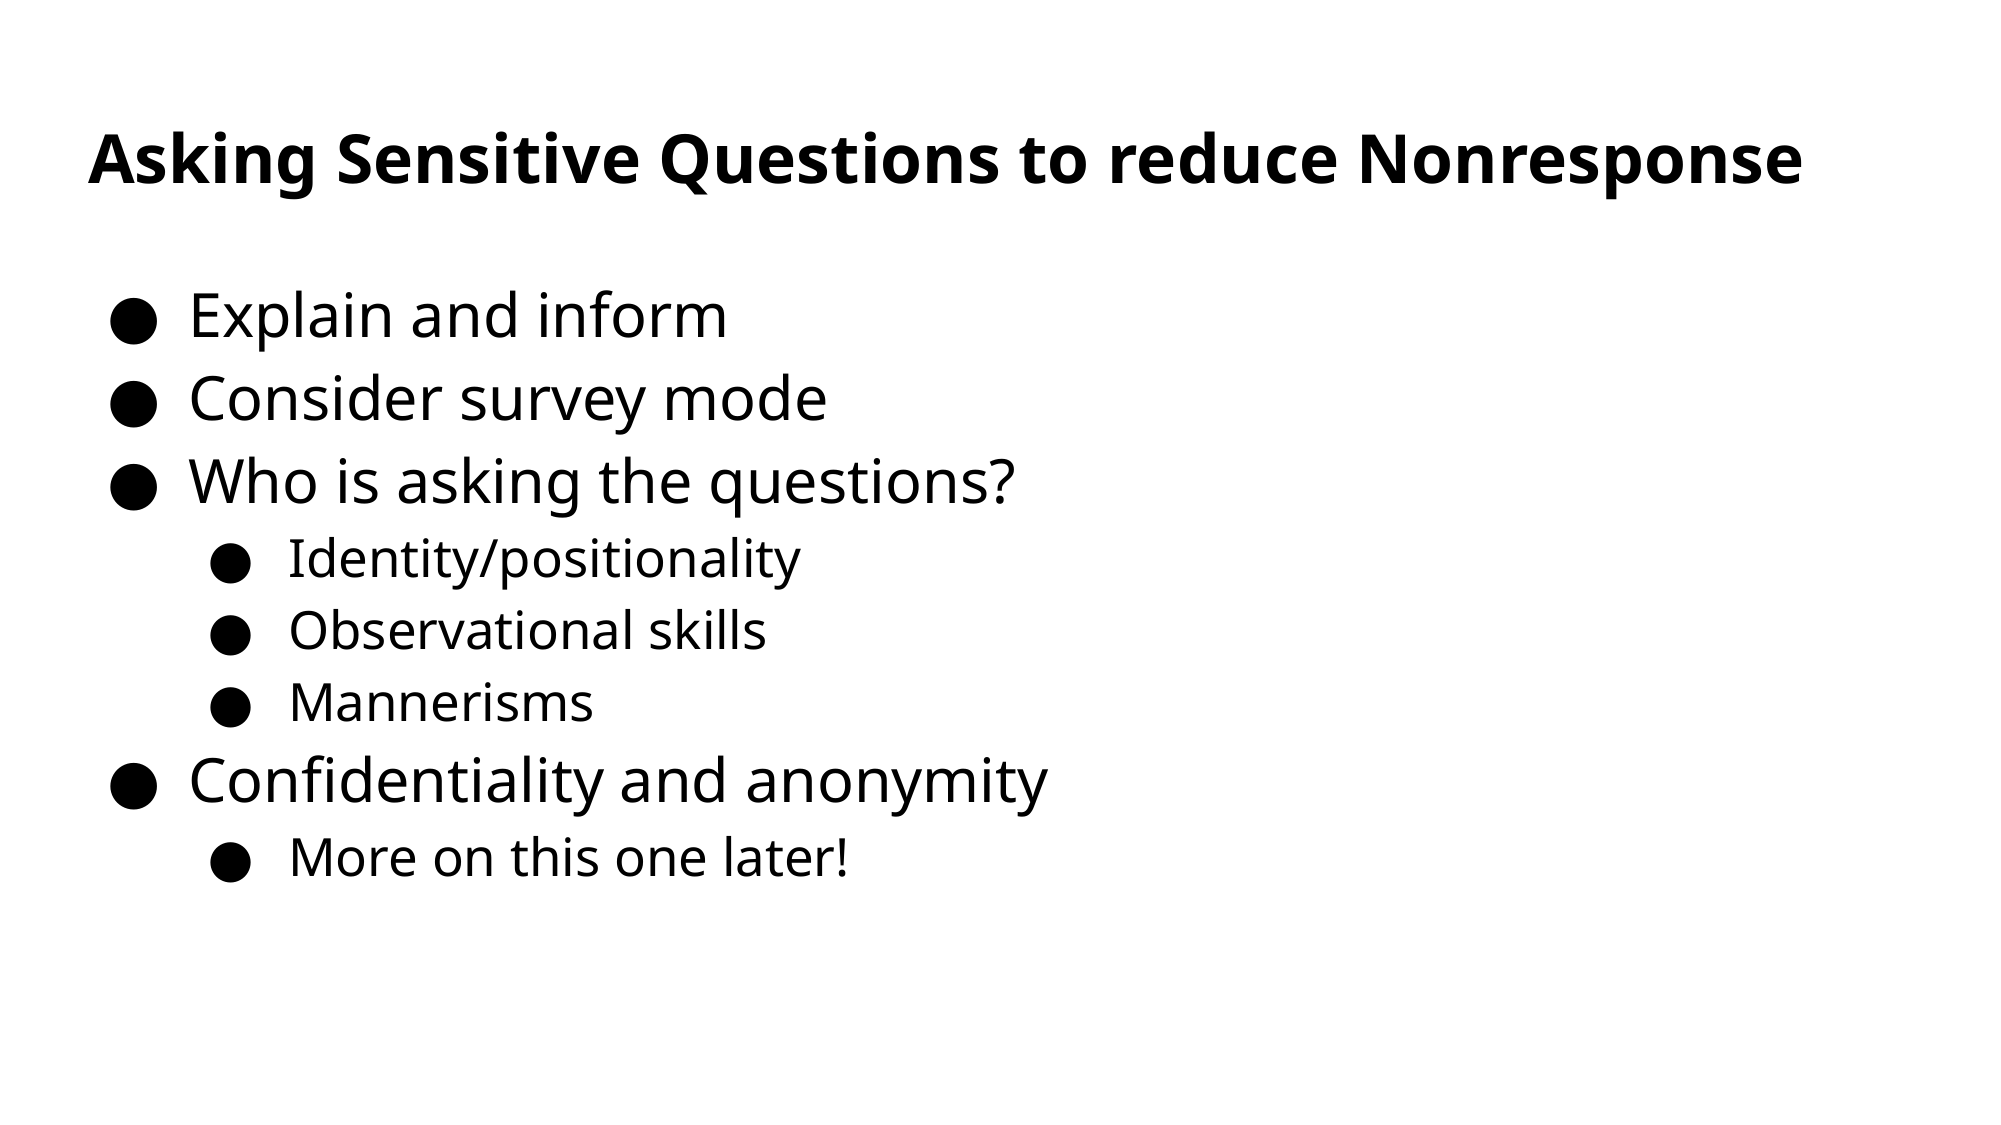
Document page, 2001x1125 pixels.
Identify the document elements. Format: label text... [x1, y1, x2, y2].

title Asking Sensitive Questions to reduce Nonresponse [68, 97, 1932, 223]
list Explain and inform Consider survey mode Who is asking the questions? Identity/positionality Observational skills Mannerisms Confidentiality and anonymity More on this one later! [68, 252, 1932, 1086]
